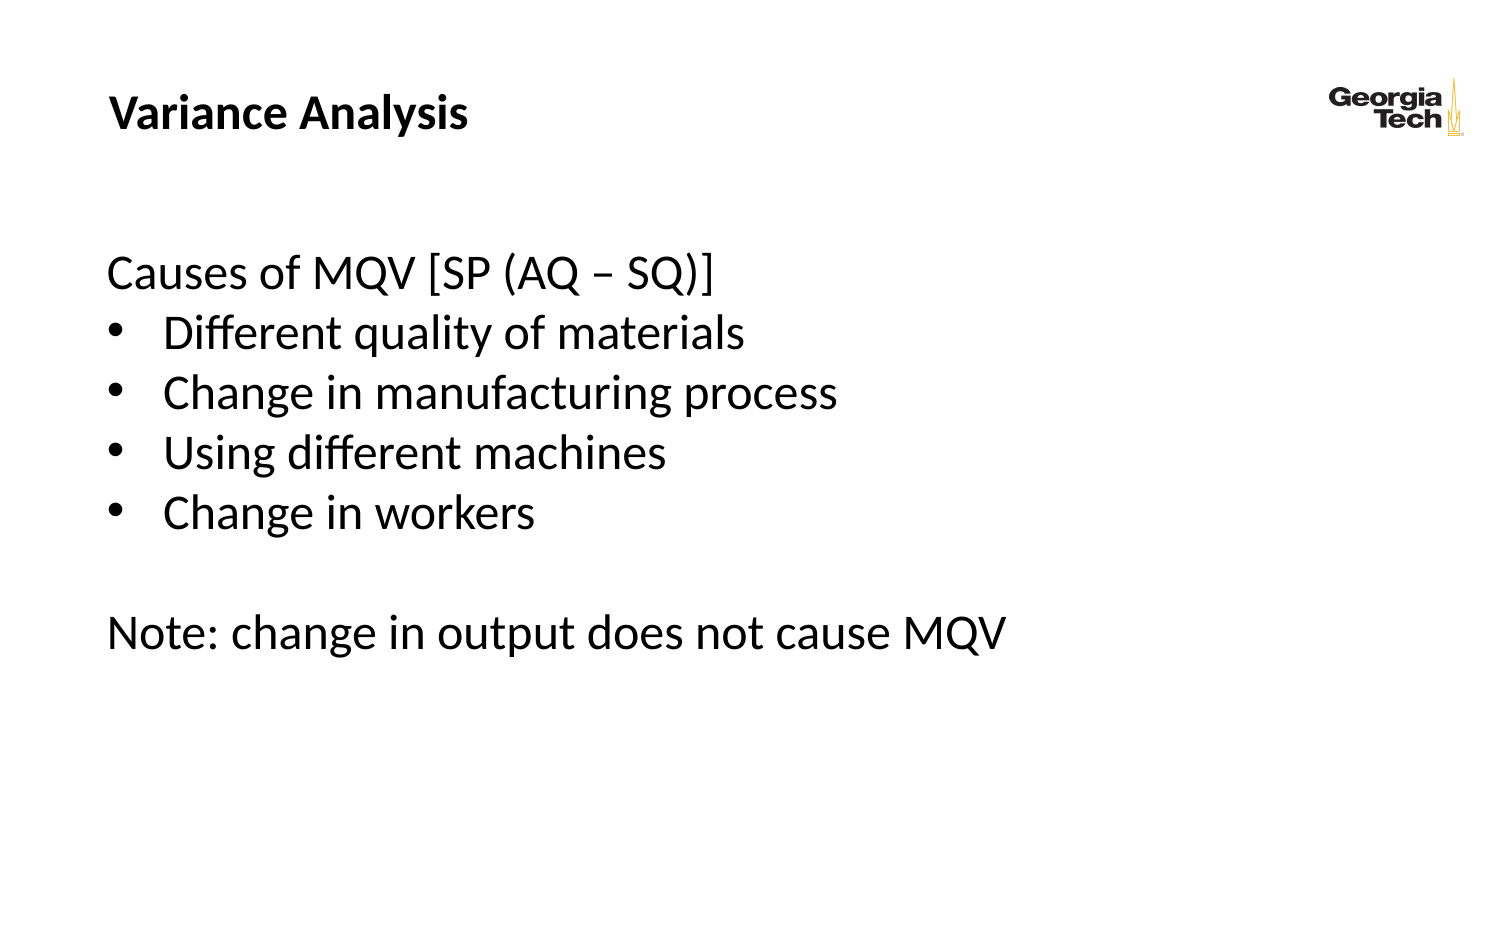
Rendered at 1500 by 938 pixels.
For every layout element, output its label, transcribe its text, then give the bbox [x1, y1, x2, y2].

text_box Variance Analysis [94, 72, 484, 148]
picture [1328, 78, 1465, 136]
text_box Causes of MQV [SP (AQ – SQ)] Different quality of materials Change in manufacturing process Using different machines Change in workers Note: change in output does not cause MQV [92, 231, 1348, 667]
